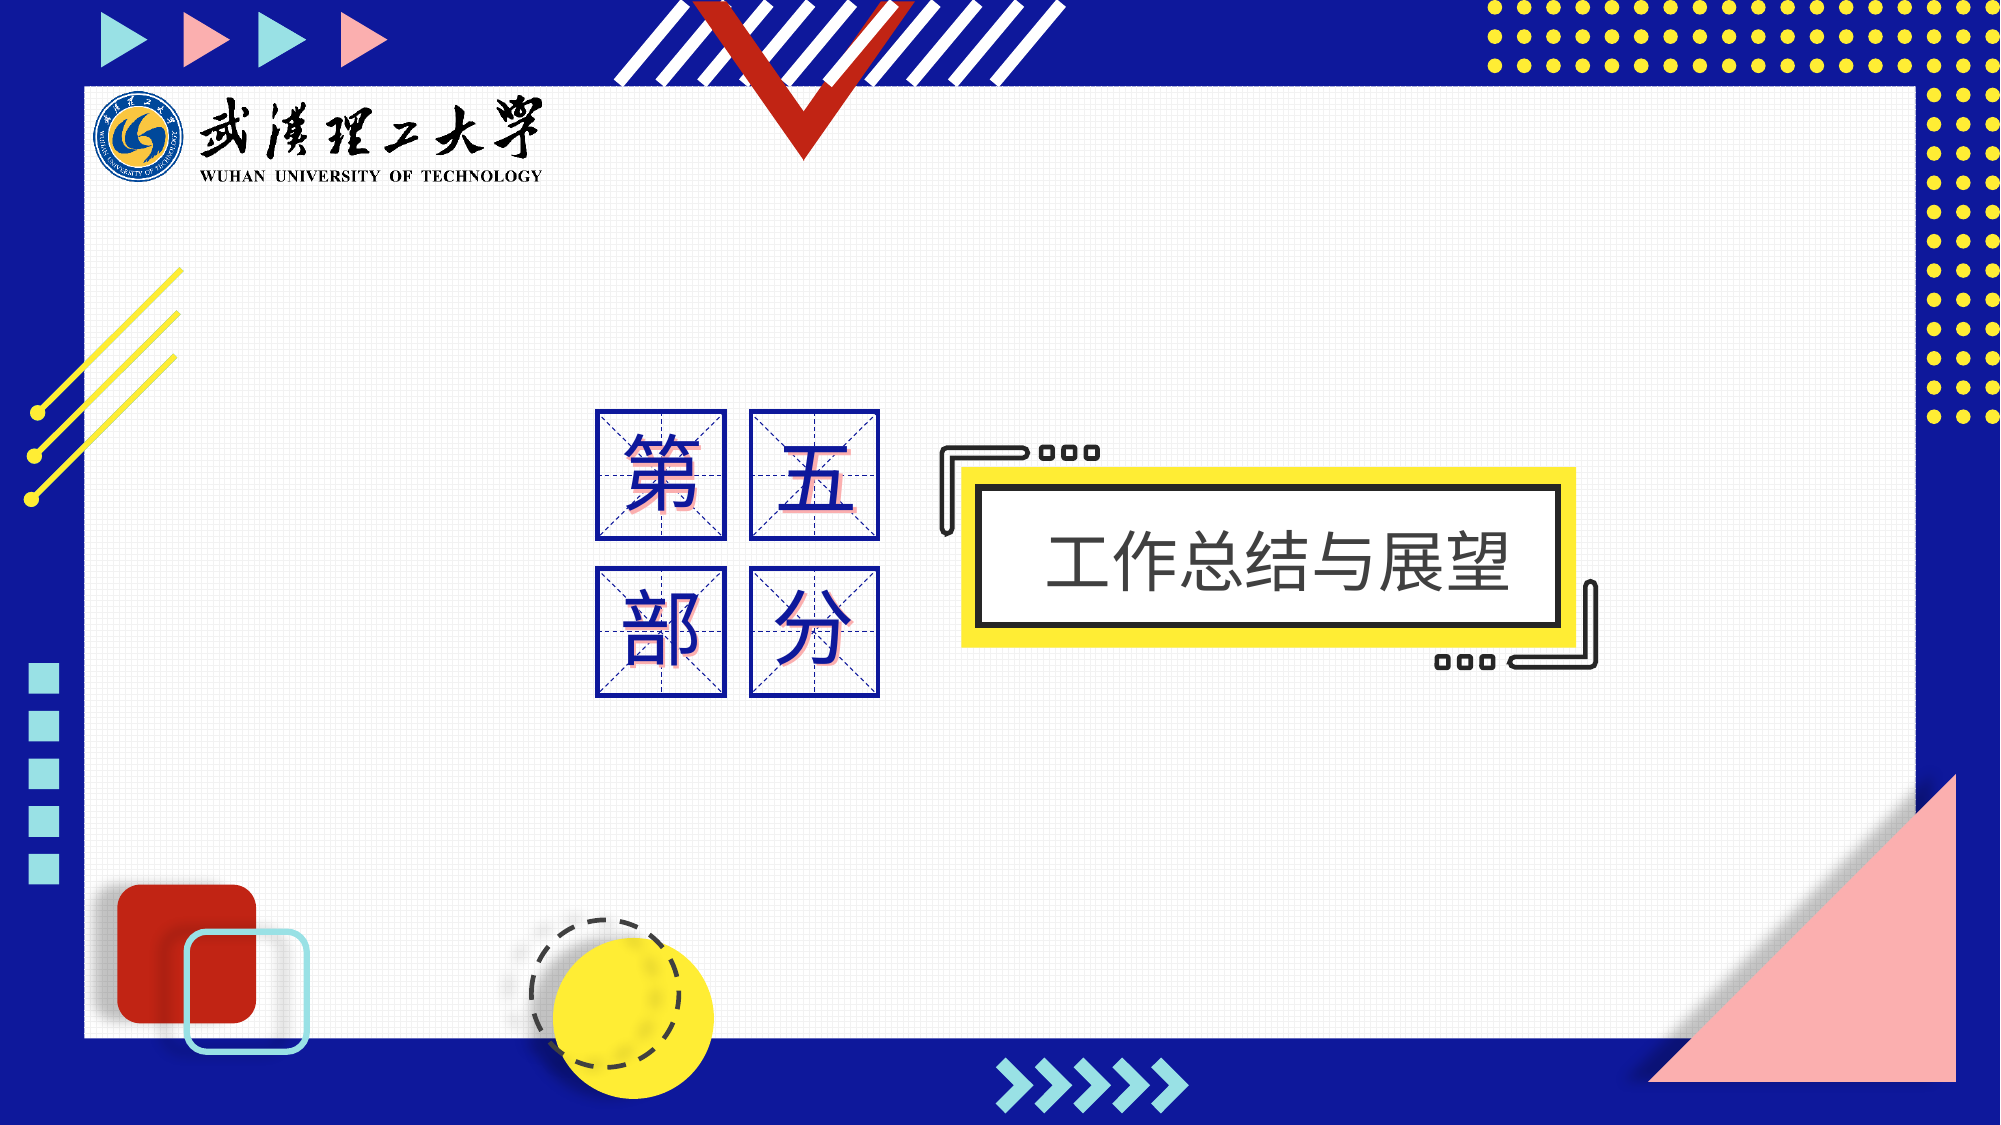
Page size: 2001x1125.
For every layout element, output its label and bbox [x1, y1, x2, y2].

picture [93, 91, 542, 182]
text_box [596, 411, 879, 696]
text_box [941, 447, 1596, 668]
